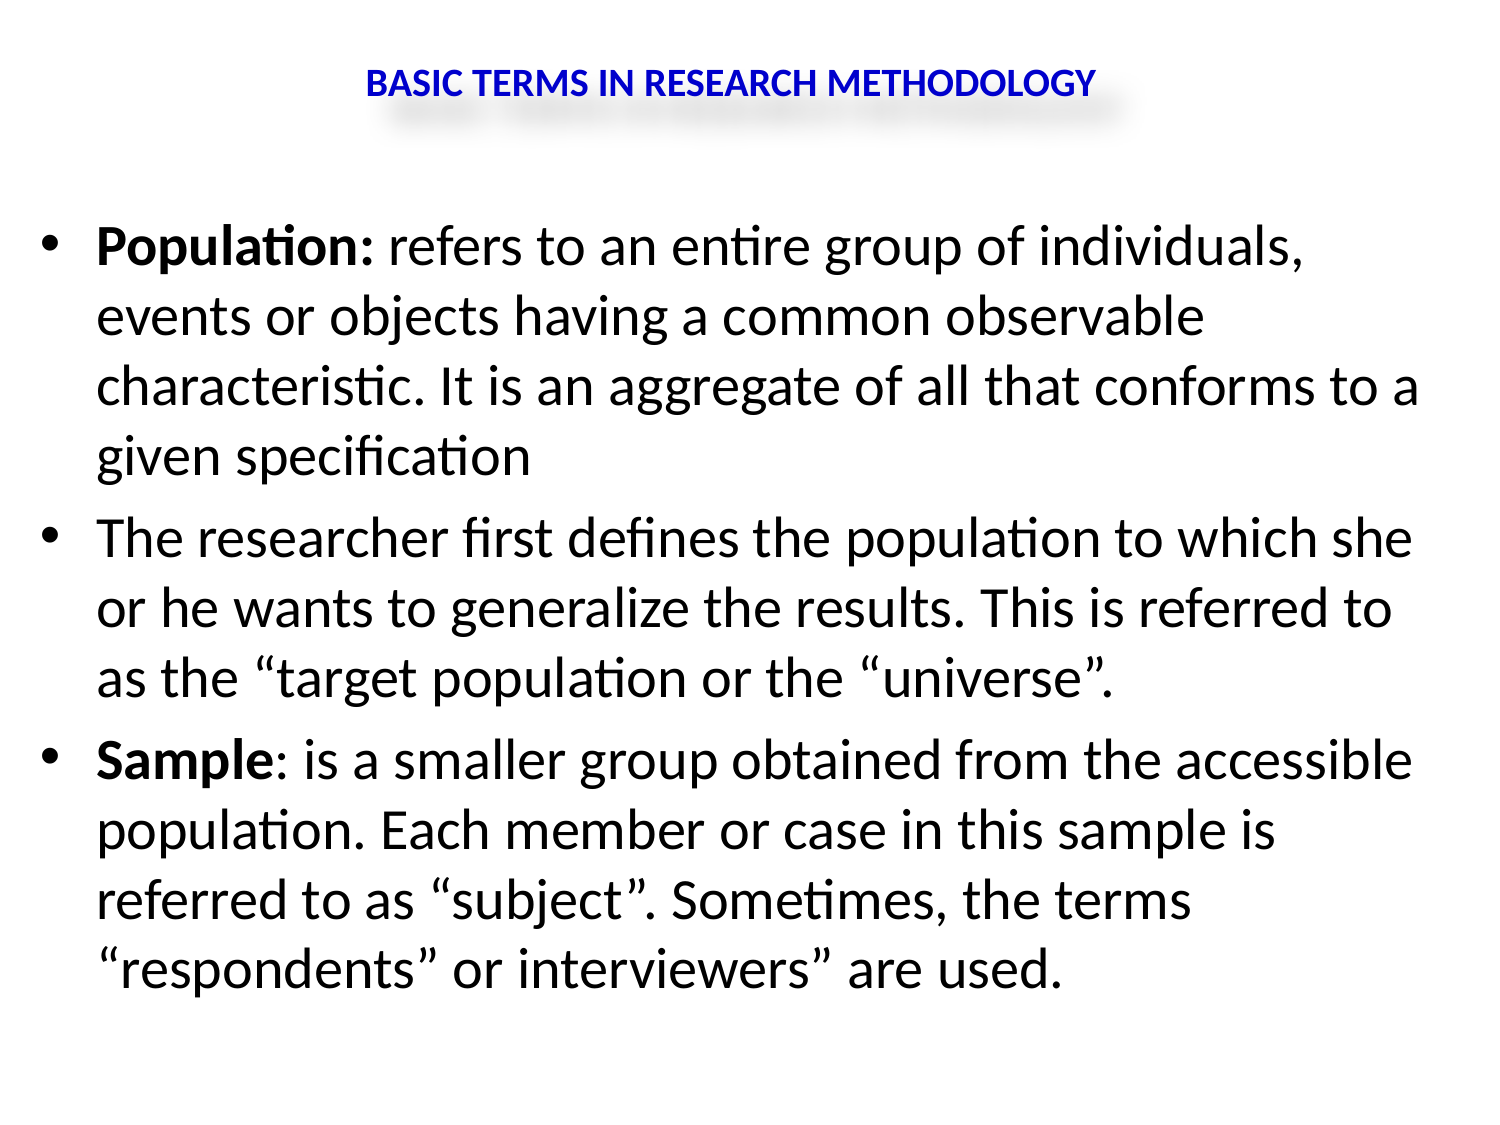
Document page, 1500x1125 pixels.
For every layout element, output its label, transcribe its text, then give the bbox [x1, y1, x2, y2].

title BASIC TERMS IN RESEARCH METHODOLOGY [0, 0, 1463, 113]
list Population: refers to an entire group of individuals, events or objects having a common observable characteristic. It is an aggregate of all that conforms to a given specification The researcher first defines the population to which she or he wants to generalize the results. This is referred to as the “target population or the “universe”. Sample: is a smaller group obtained from the accessible population. Each member or case in this sample is referred to as “subject”. Sometimes, the terms “respondents” or interviewers” are used. [24, 199, 1463, 1088]
